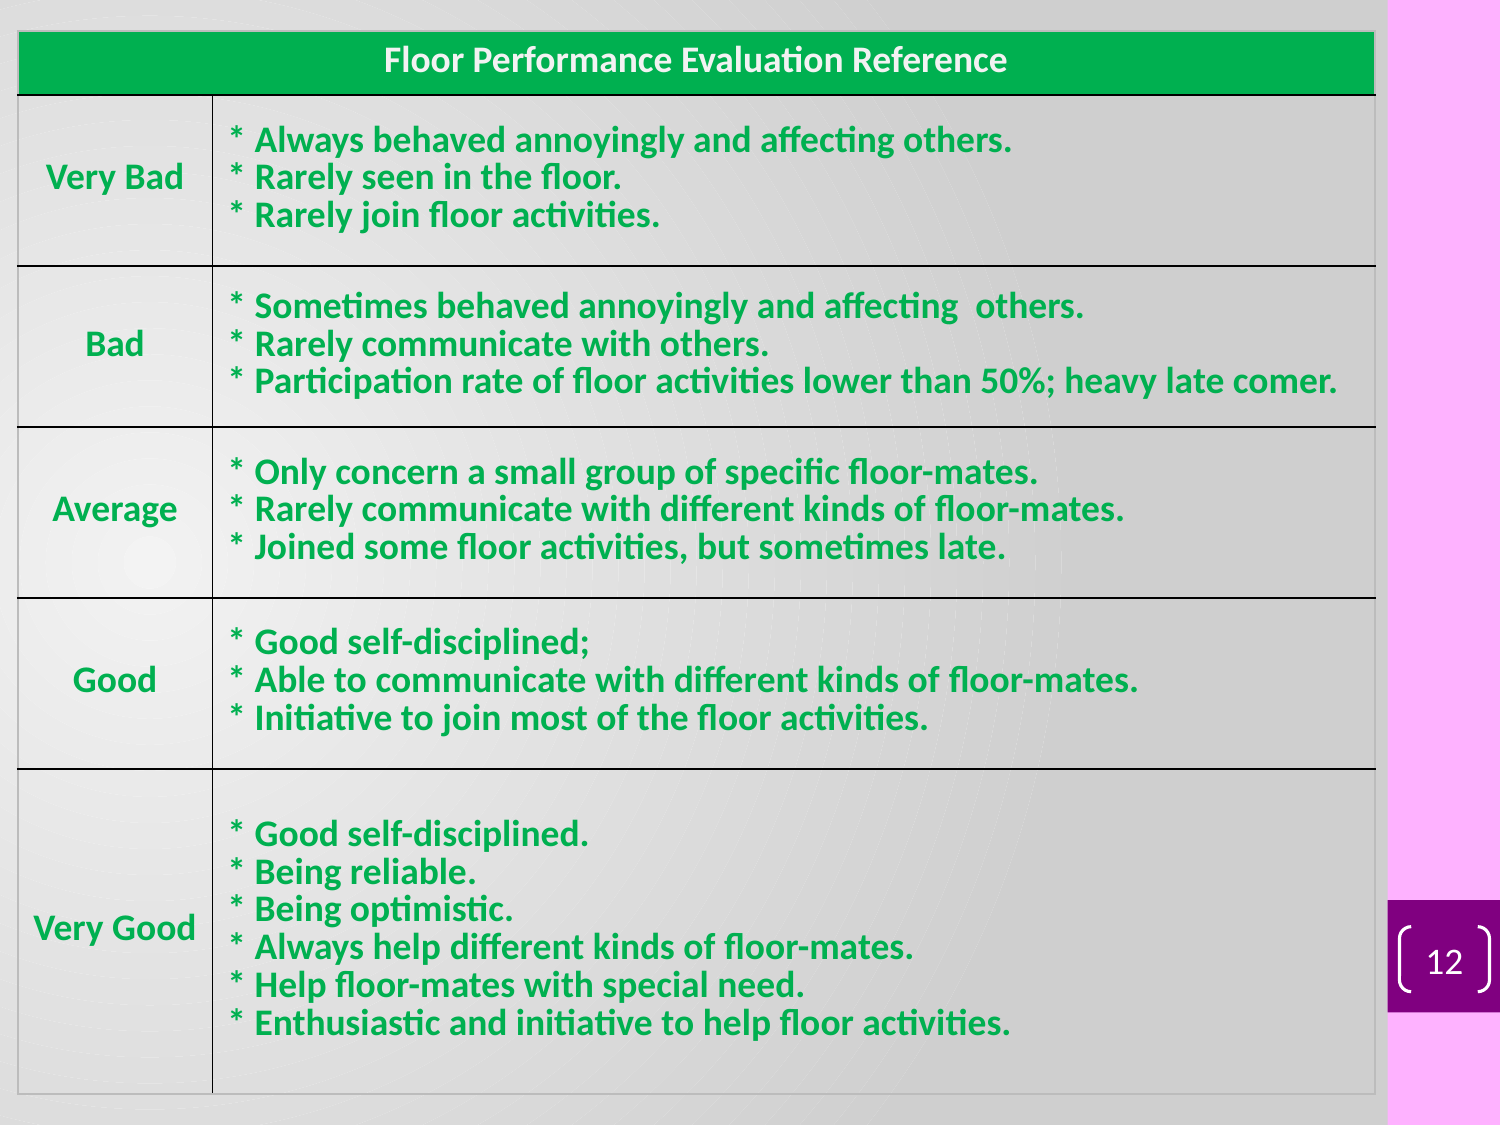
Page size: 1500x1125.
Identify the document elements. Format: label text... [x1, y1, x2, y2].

table_cell Very Good [19, 770, 212, 1093]
table_cell Good [19, 599, 212, 768]
table_cell * Good self-disciplined. * Being reliable. * Being optimistic. * Always help different kinds of floor-mates. * Help floor-mates with special need. * Enthusiastic and initiative to help floor activities. [213, 770, 1374, 1093]
table_cell * Only concern a small group of specific floor-mates. * Rarely communicate with different kinds of floor-mates. * Joined some floor activities, but sometimes late. [213, 428, 1374, 597]
table_cell Bad [19, 267, 212, 426]
table_header Floor Performance Evaluation Reference [19, 32, 1374, 94]
table_cell * Sometimes behaved annoyingly and affecting others. * Rarely communicate with others. * Participation rate of floor activities lower than 50%; heavy late comer. [213, 267, 1374, 426]
table_cell * Always behaved annoyingly and affecting others. * Rarely seen in the floor. * Rarely join floor activities. [213, 96, 1374, 265]
table_cell Average [19, 428, 212, 597]
slide_number 12 [1397, 925, 1492, 994]
table_cell Very Bad [19, 96, 212, 265]
table_cell * Good self-disciplined; * Able to communicate with different kinds of floor-mates. * Initiative to join most of the floor activities. [213, 599, 1374, 768]
